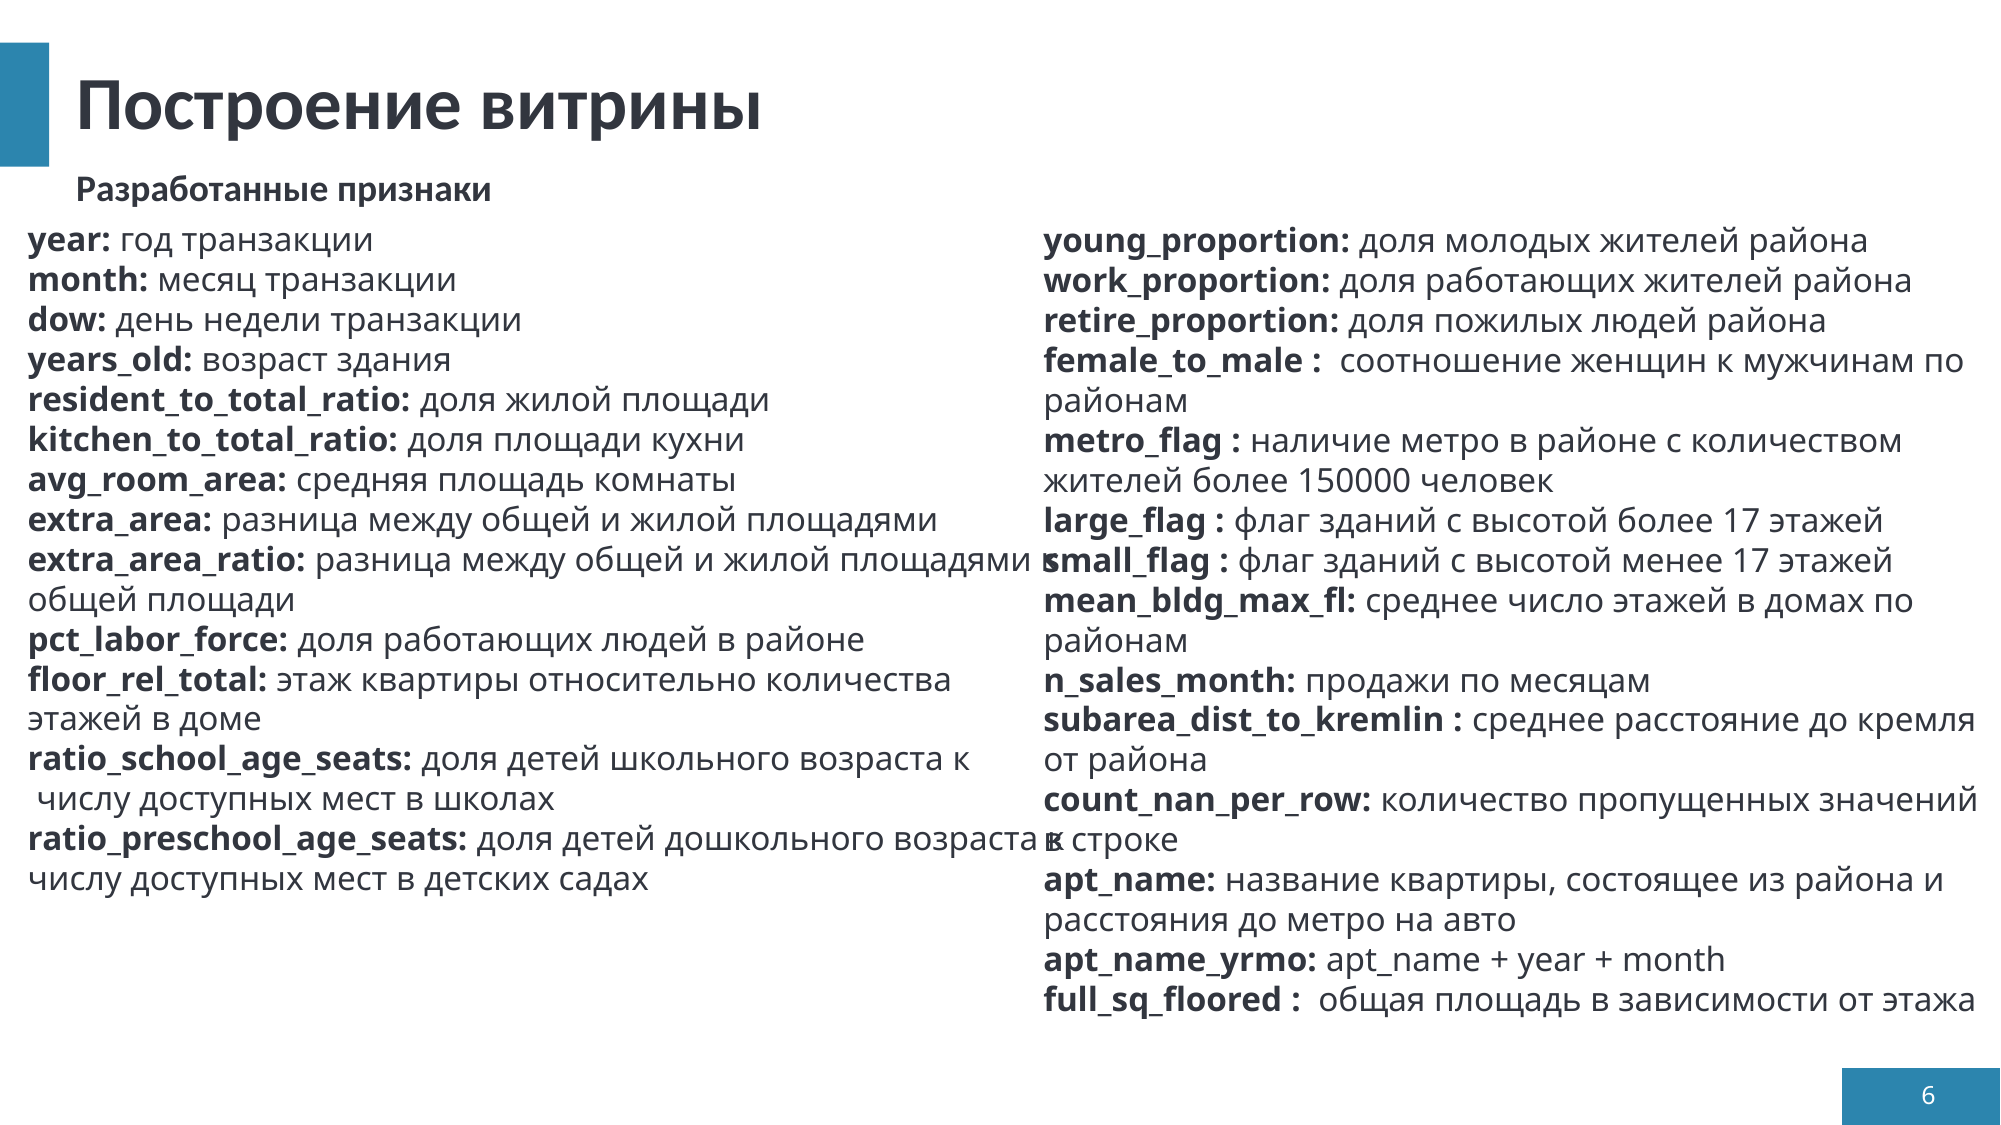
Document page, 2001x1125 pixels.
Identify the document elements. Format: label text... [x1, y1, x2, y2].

text_box young_proportion: доля молодых жителей района work_proportion: доля работающих жителей района retire_proportion: доля пожилых людей района female_to_male : соотношение женщин к мужчинам по районам metro_flag : наличие метро в районе с количеством жителей более 150000 человек large_flag : флаг зданий с высотой более 17 этажей small_flag : флаг зданий с высотой менее 17 этажей mean_bldg_max_fl: среднее число этажей в домах по районам n_sales_month: продажи по месяцам subarea_dist_to_kremlin : среднее расстояние до кремля от района count_nan_per_row: количество пропущенных значений в строке apt_name: название квартиры, состоящее из района и расстояния до метро на авто apt_name_yrmo: apt_name + year + month full_sq_floored : общая площадь в зависимости от этажа [1028, 212, 2000, 1026]
text_box Разработанные признаки [60, 126, 1951, 252]
text_box year: год транзакции month: месяц транзакции dow: день недели транзакции years_old: возраст здания resident_to_total_ratio: доля жилой площади kitchen_to_total_ratio: доля площади кухни avg_room_area: средняя площадь комнаты extra_area: разница между общей и жилой площадями extra_area_ratio: разница между общей и жилой площадями к общей площади pct_labor_force: доля работающих людей в районе floor_rel_total: этаж квартиры относительно количества этажей в доме ratio_school_age_seats: доля детей школьного возраста к числу доступных мест в школах ratio_preschool_age_seats: доля детей дошкольного возраста к числу доступных мест в детских садах [12, 211, 1028, 950]
title Построение витрины [60, 42, 1951, 126]
slide_number 6 [1889, 1079, 1951, 1114]
